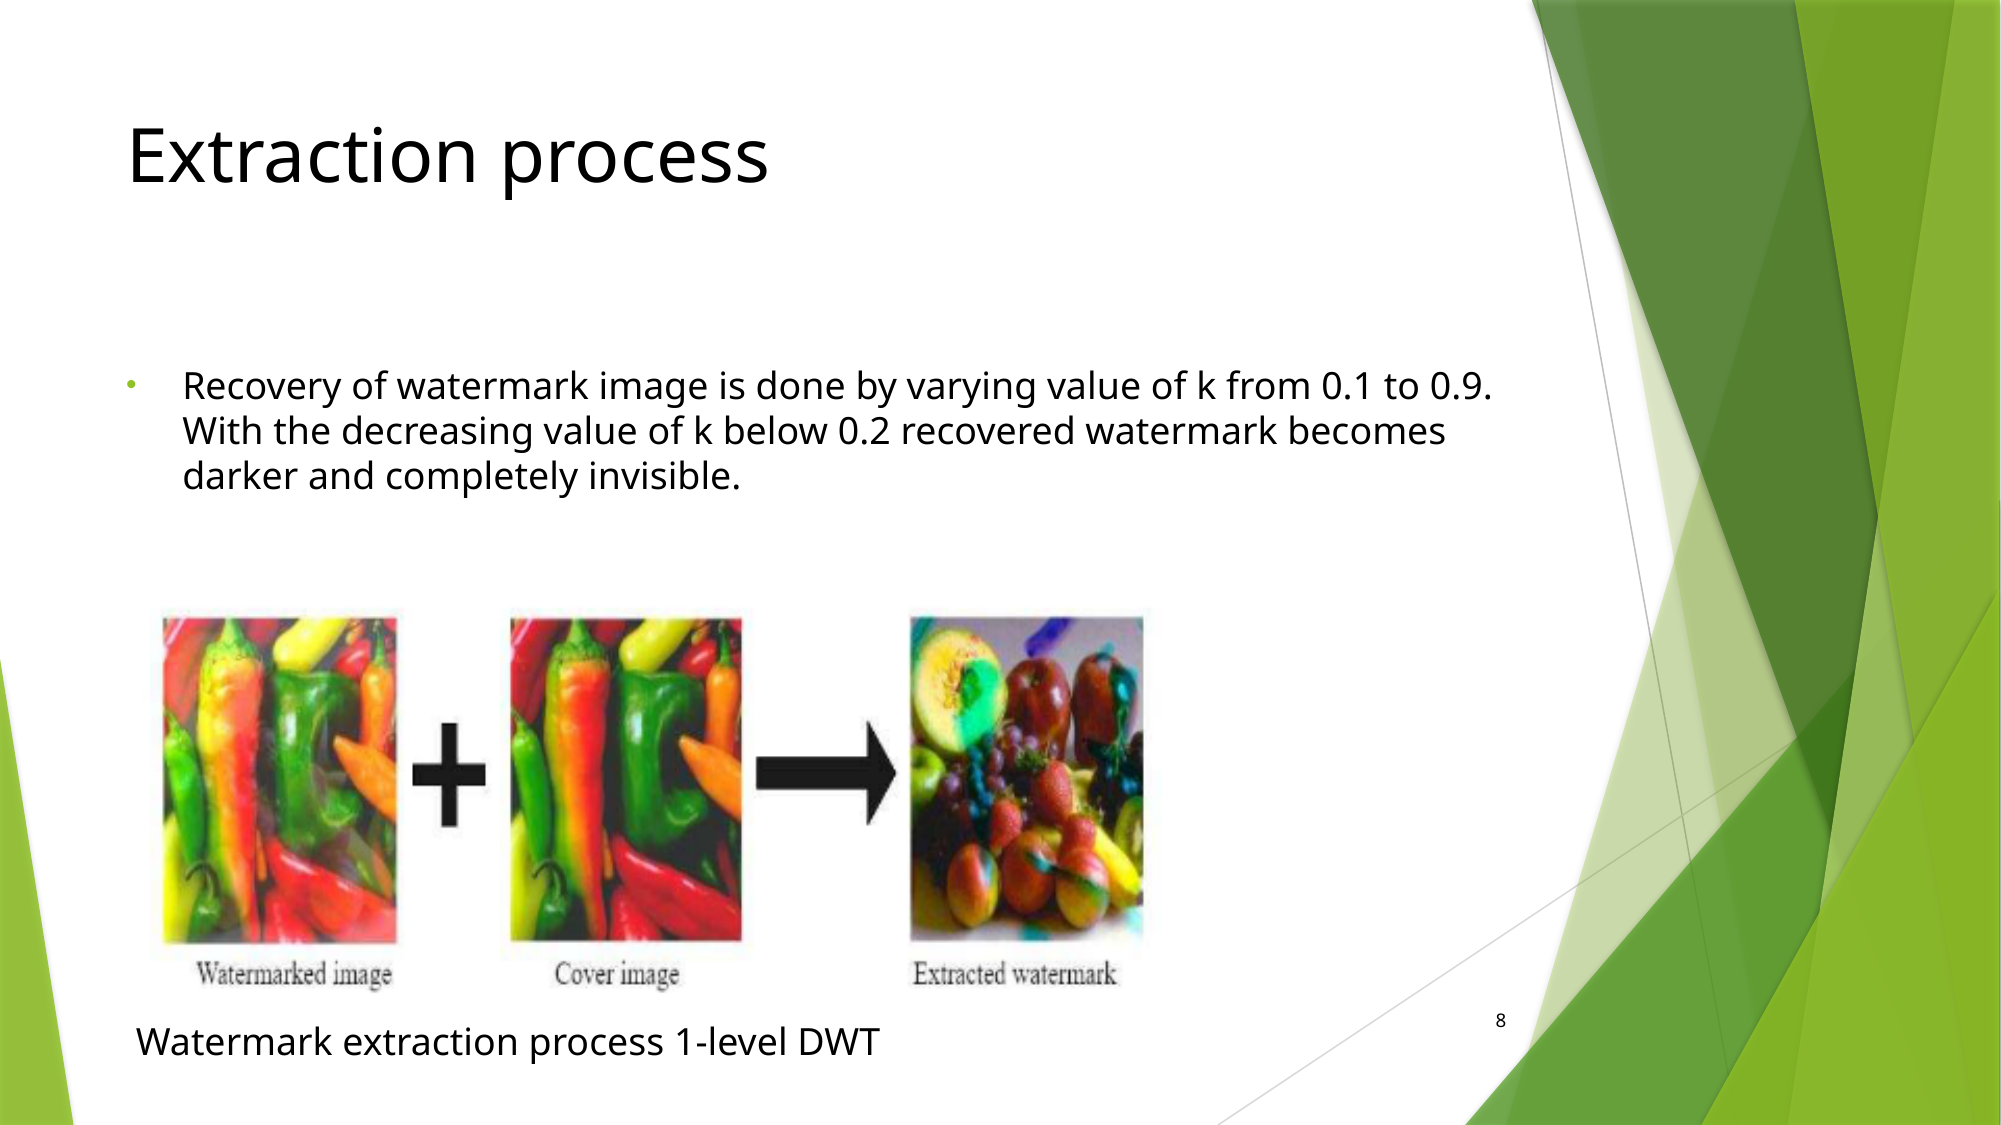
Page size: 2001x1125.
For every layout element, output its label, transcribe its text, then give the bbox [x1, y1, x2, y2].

text_box Watermark extraction process 1-level DWT [121, 1010, 896, 1115]
picture [129, 590, 1251, 1014]
list Recovery of watermark image is done by varying value of k from 0.1 to 0.9. With the decreasing value of k below 0.2 recovered watermark becomes darker and completely invisible. [111, 354, 1522, 992]
title Extraction process [111, 99, 1522, 317]
slide_number 8 [1409, 991, 1522, 1051]
